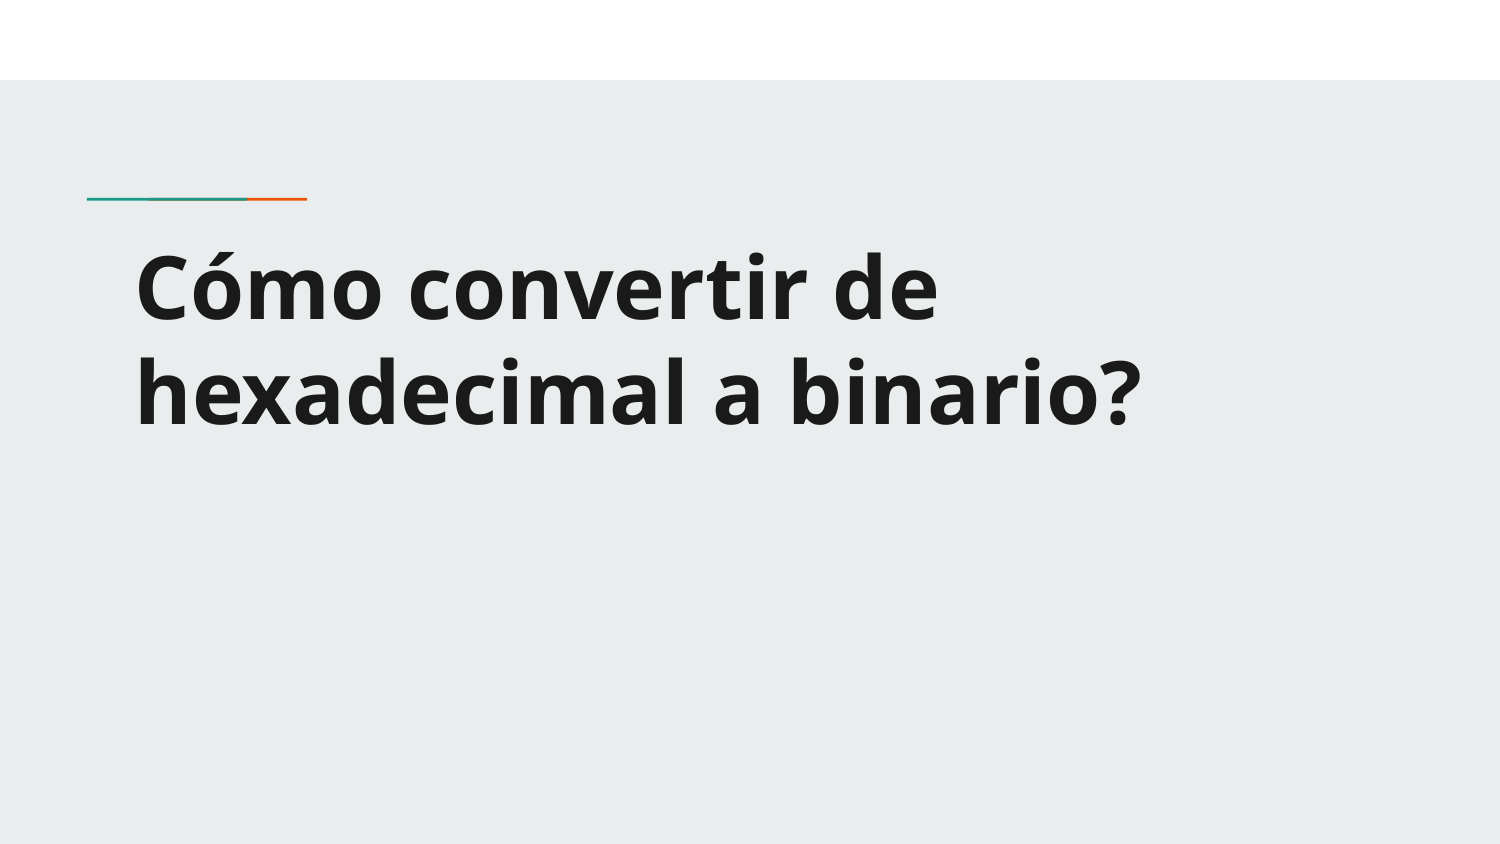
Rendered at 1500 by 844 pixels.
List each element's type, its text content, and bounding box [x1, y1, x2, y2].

title Cómo convertir de hexadecimal a binario? [119, 216, 1381, 490]
